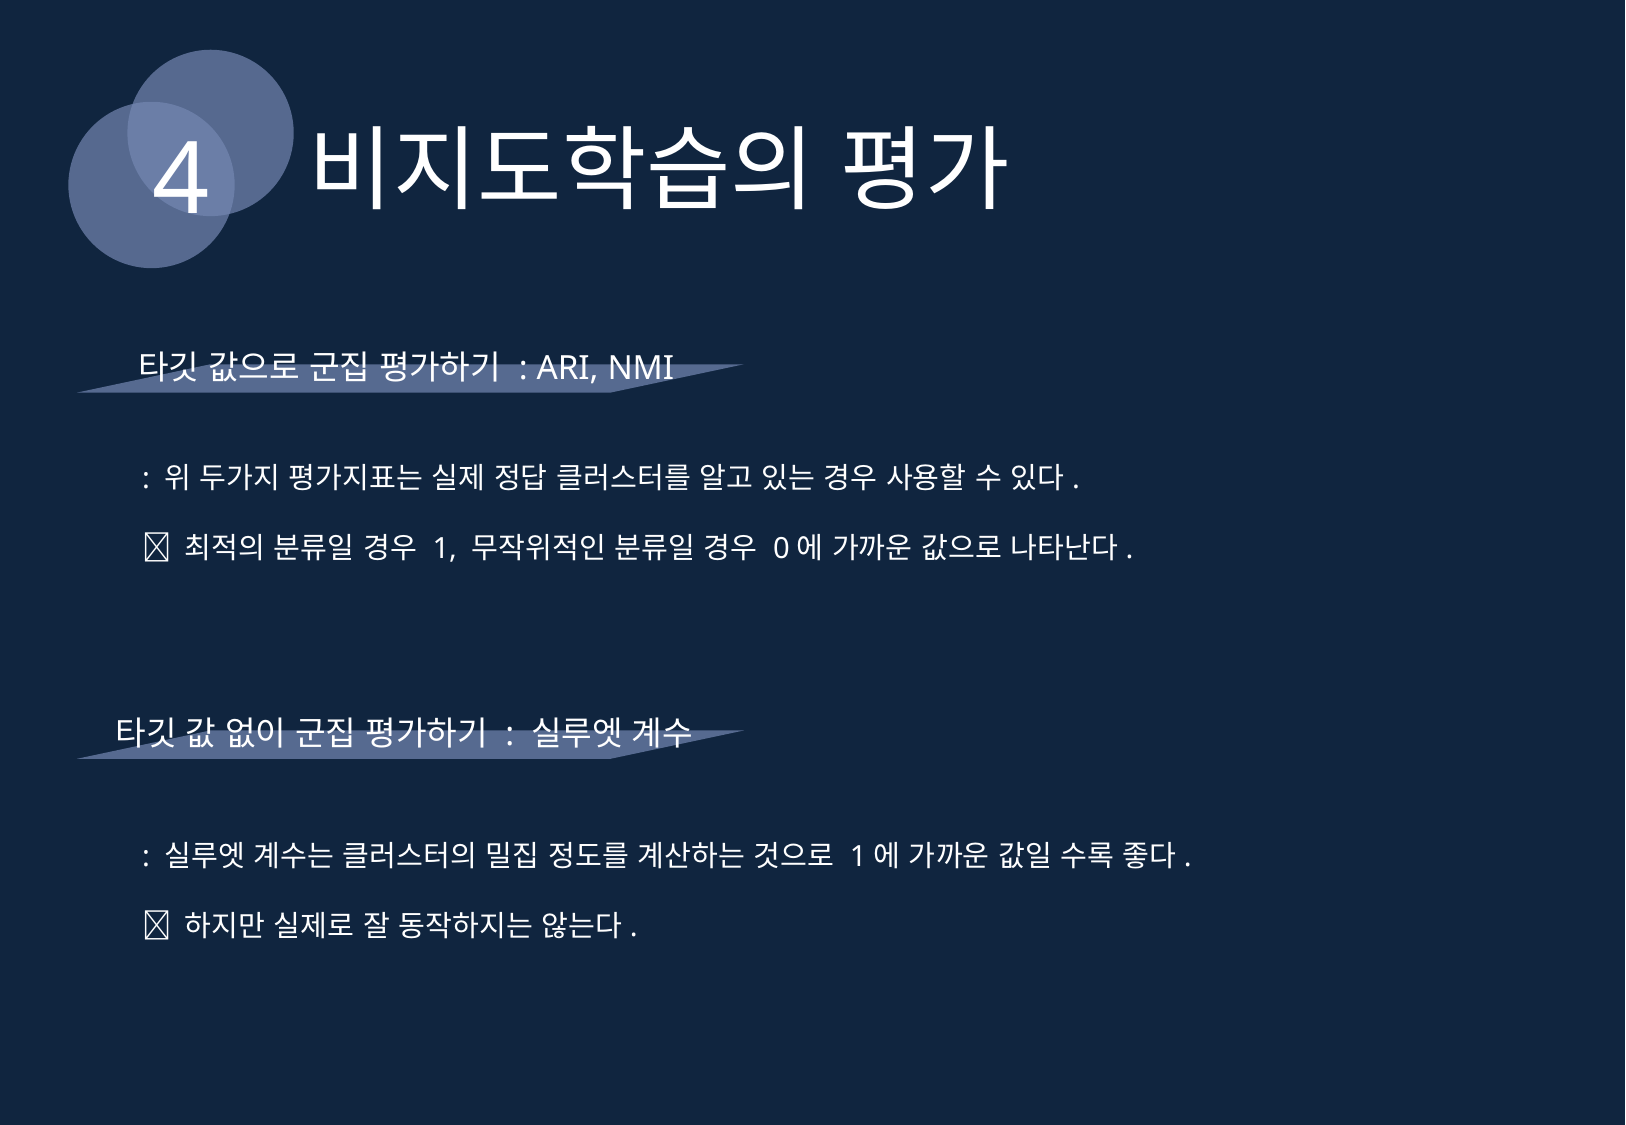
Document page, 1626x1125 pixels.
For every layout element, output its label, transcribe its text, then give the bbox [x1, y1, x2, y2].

text_box [76, 382, 123, 393]
text_box 4 [97, 105, 265, 241]
text_box [724, 364, 745, 369]
text_box 비지도학습의 평가 [293, 103, 1334, 229]
text_box [76, 753, 100, 759]
text_box : 위 두가지 평가지표는 실제 정답 클러스터를 알고 있는 경우 사용할 수 있다.  최적의 분류일 경우 1, 무작위적인 분류일 경우 0에 가까운 값으로 나타난다. [127, 452, 1168, 573]
text_box : 실루엣 계수는 클러스터의 밀집 정도를 계산하는 것으로 1에 가까운 값일 수록 좋다.  하지만 실제로 잘 동작하지는 않는다. [127, 830, 1277, 950]
text_box [128, 101, 175, 105]
text_box [133, 49, 293, 196]
text_box [68, 122, 213, 269]
text_box 타깃 값으로 군집 평가하기 : ARI, NMI [123, 338, 724, 394]
text_box 타깃 값 없이 군집 평가하기 : 실루엣 계수 [100, 704, 747, 760]
